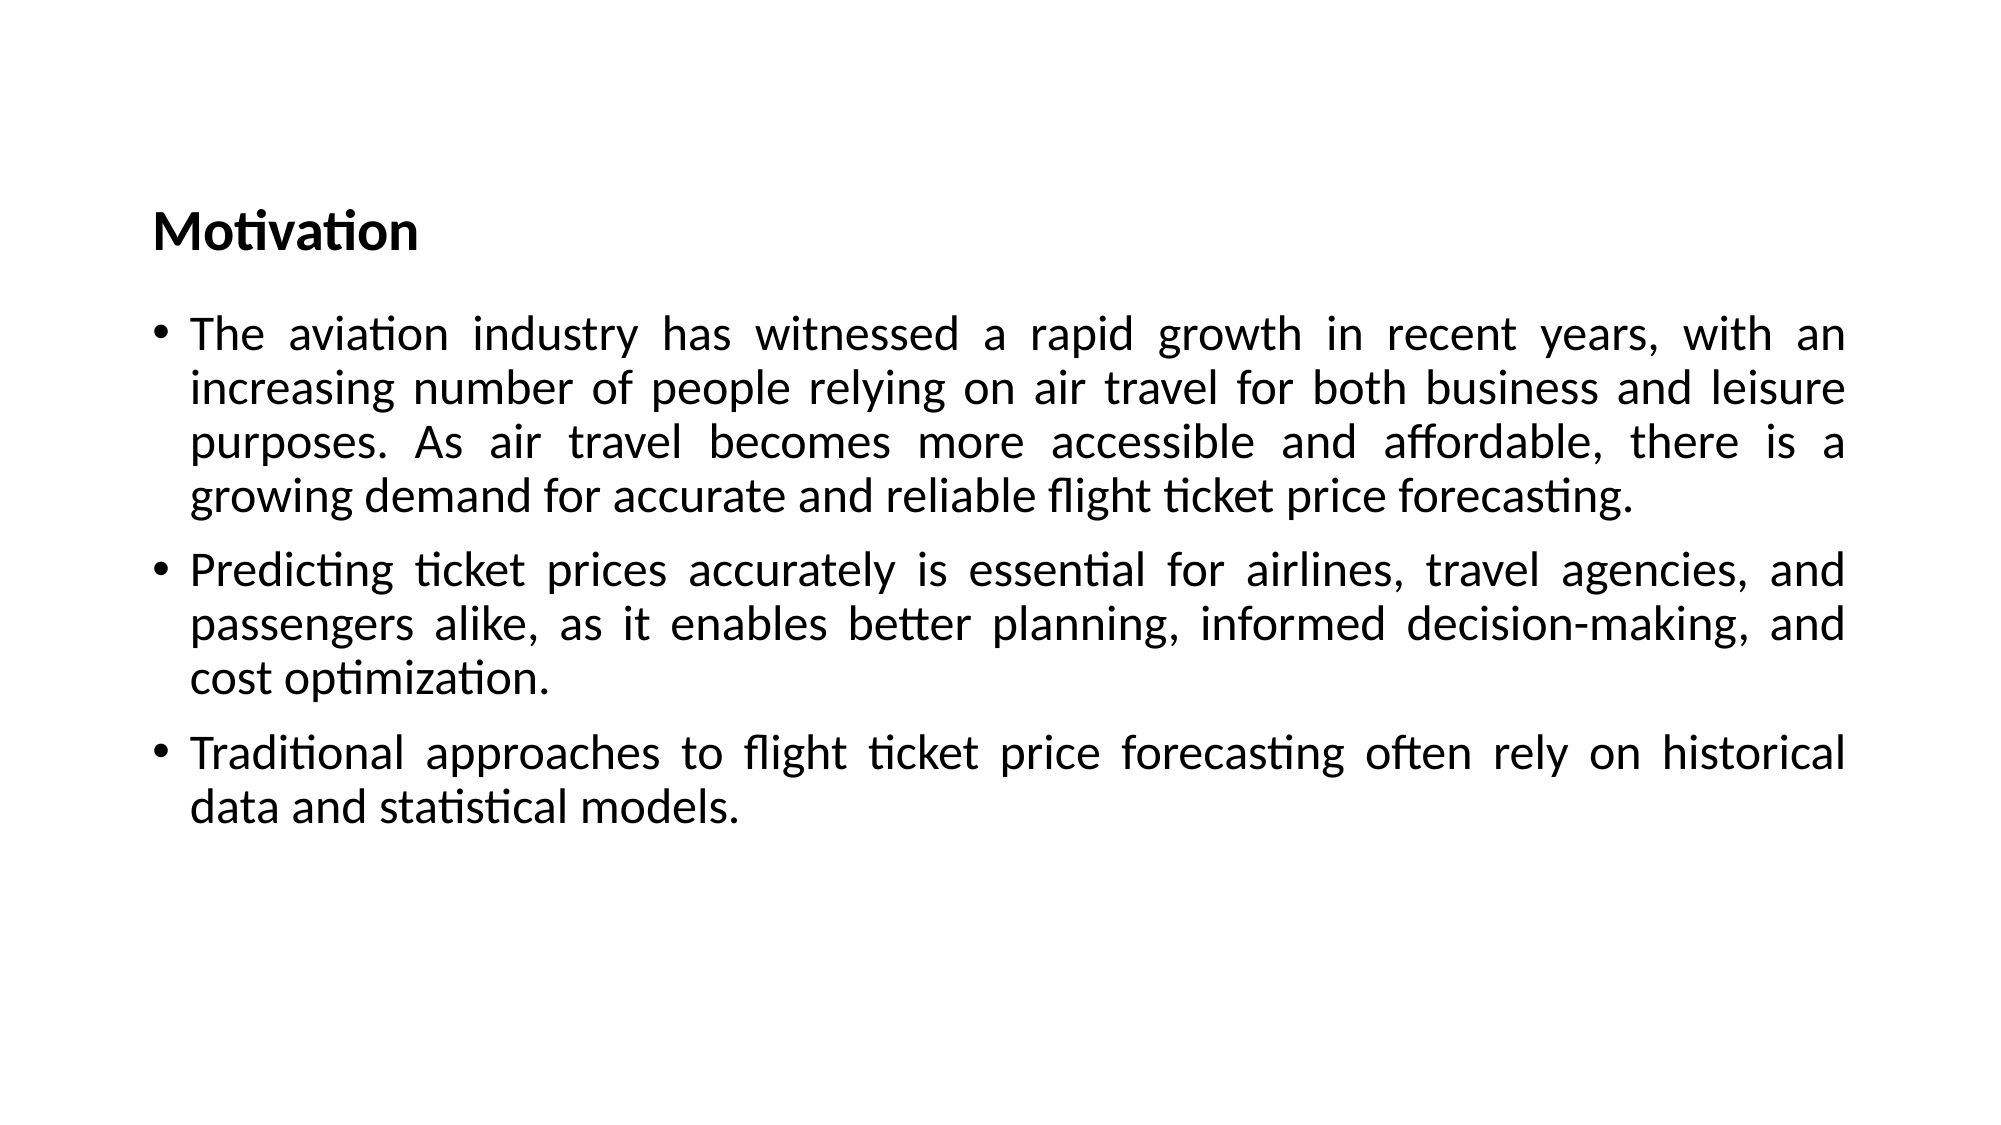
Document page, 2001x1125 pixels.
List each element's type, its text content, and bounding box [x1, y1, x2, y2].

title Motivation [137, 163, 1863, 299]
list The aviation industry has witnessed a rapid growth in recent years, with an increasing number of people relying on air travel for both business and leisure purposes. As air travel becomes more accessible and affordable, there is a growing demand for accurate and reliable flight ticket price forecasting. Predicting ticket prices accurately is essential for airlines, travel agencies, and passengers alike, as it enables better planning, informed decision-making, and cost optimization. Traditional approaches to flight ticket price forecasting often rely on historical data and statistical models. [137, 299, 1863, 1014]
